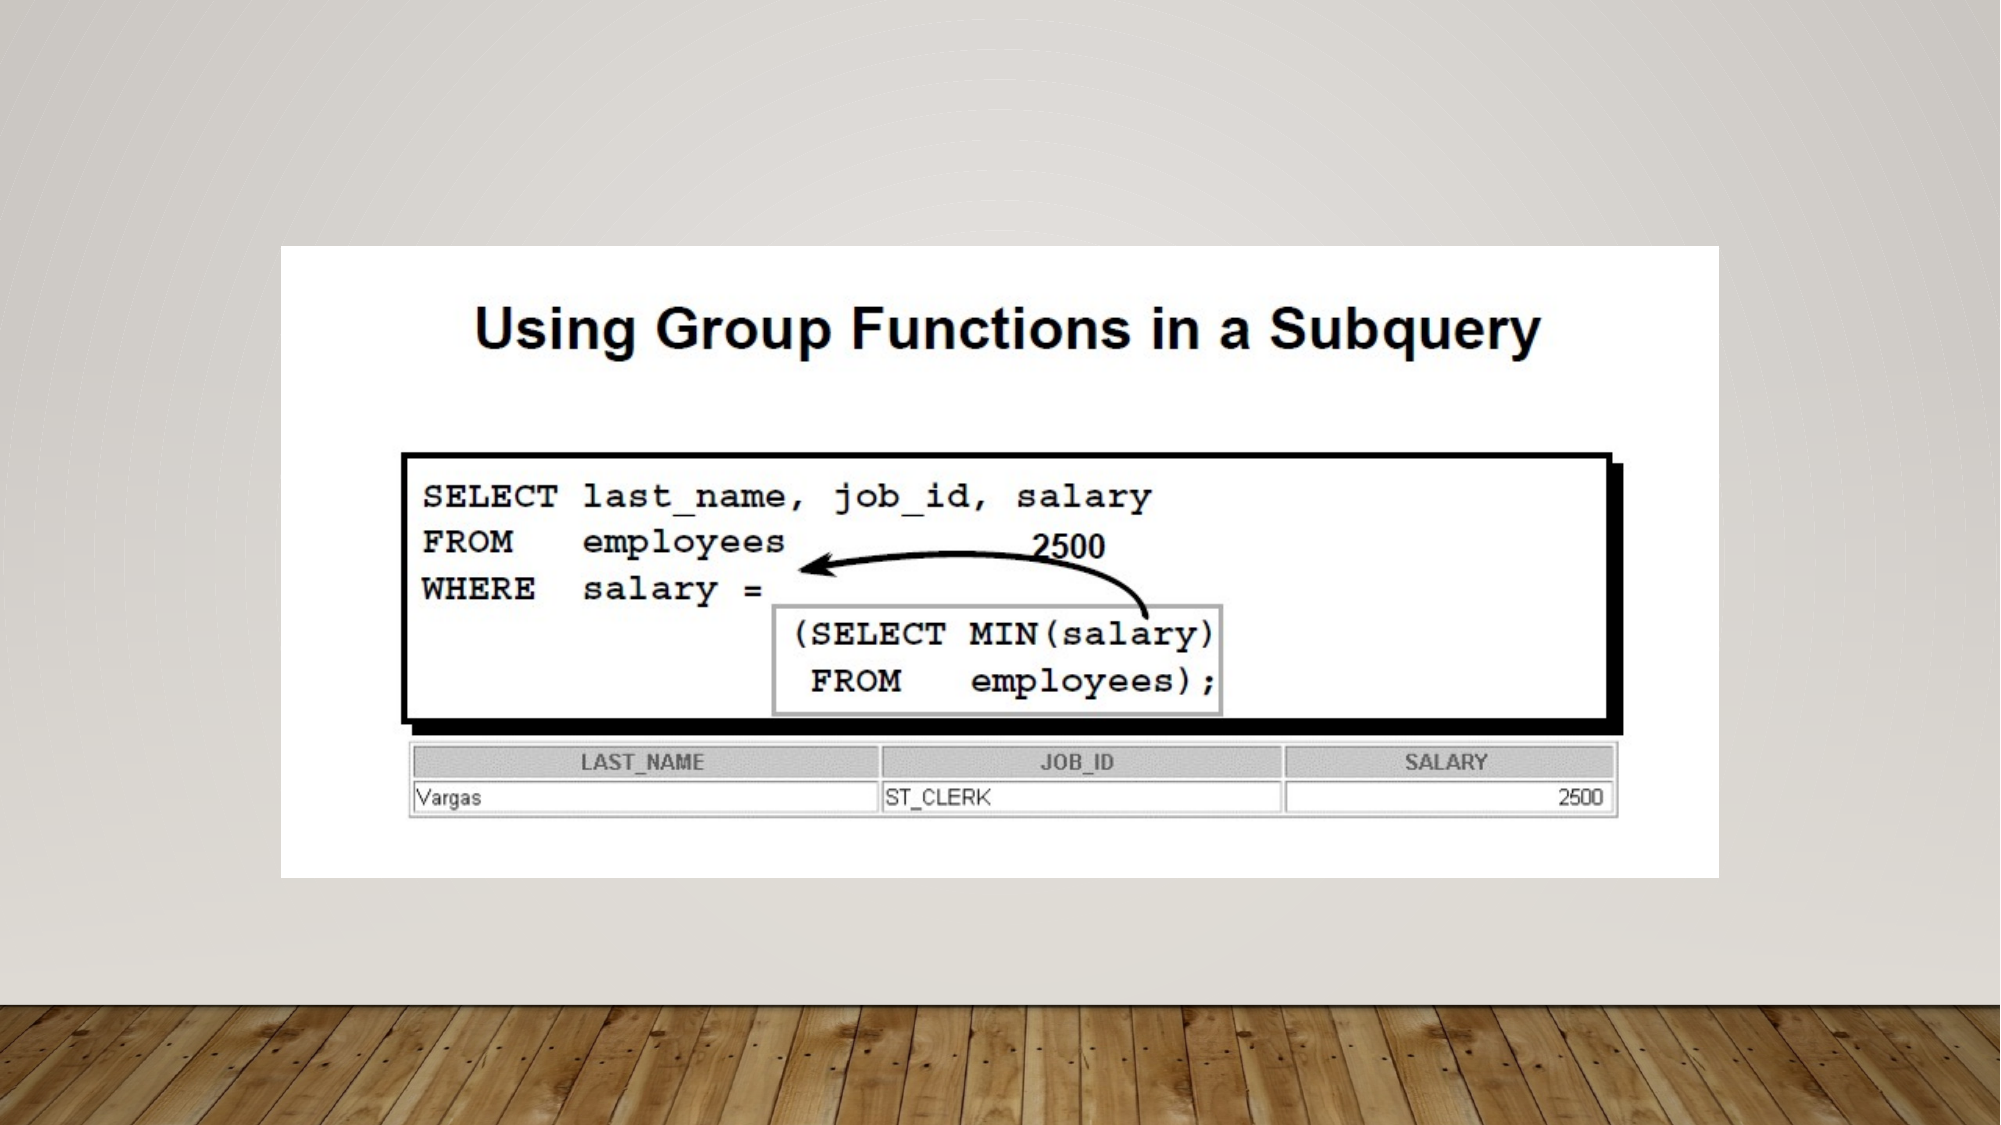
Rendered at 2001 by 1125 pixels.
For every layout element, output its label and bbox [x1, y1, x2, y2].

picture [0, 1005, 2000, 1125]
picture [280, 246, 1719, 879]
